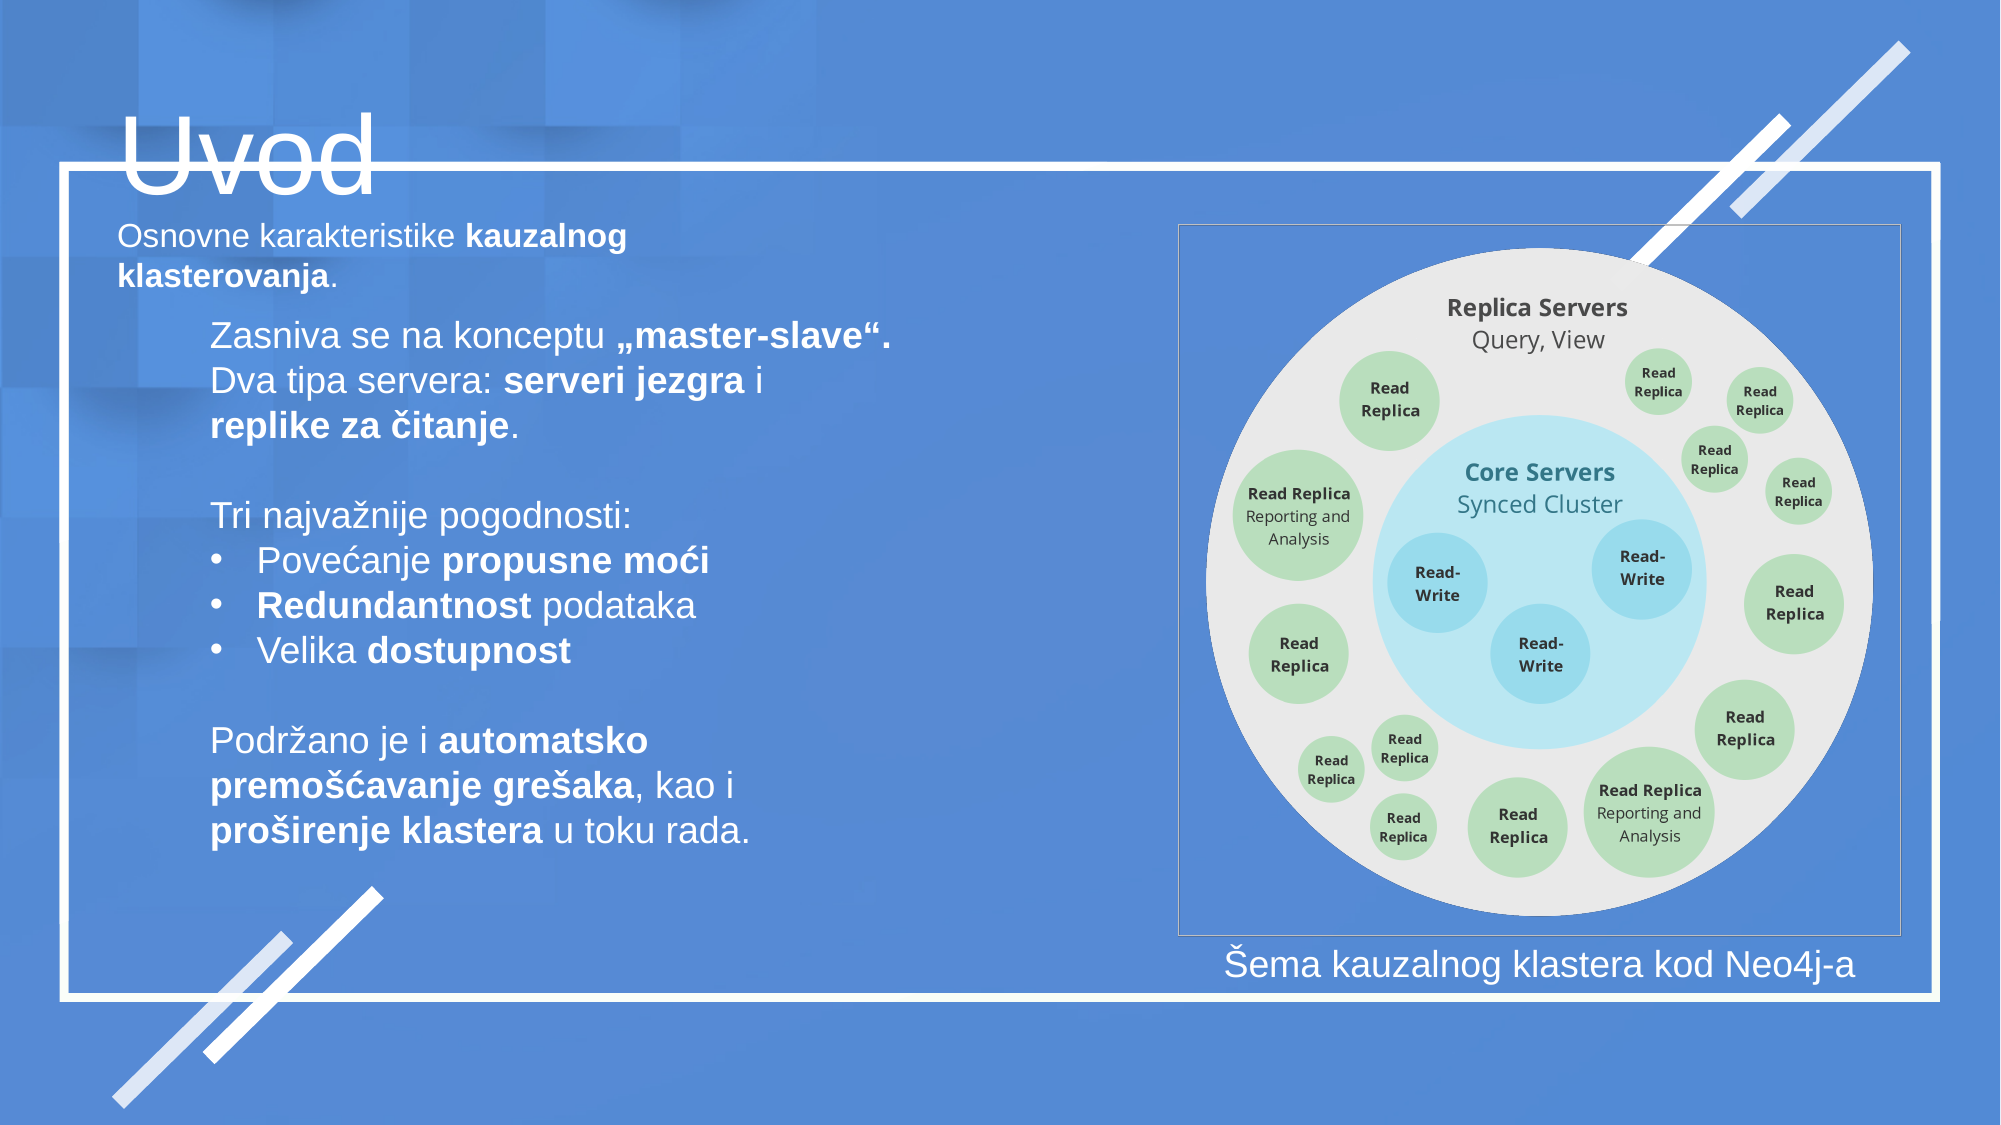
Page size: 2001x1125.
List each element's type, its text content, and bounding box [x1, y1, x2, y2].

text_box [1581, 120, 1939, 212]
text_box Uvod [102, 74, 1669, 224]
text_box Osnovne karakteristike kauzalnog klasterovanja. [102, 206, 868, 302]
picture [0, 0, 2001, 1125]
text_box Šema kauzalnog klastera kod Neo4j-a [1208, 943, 1871, 993]
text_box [83, 966, 412, 1029]
text_box Zasniva se na konceptu „master-slave“. Dva tipa servera: serveri jezgra i replike za čitanje. Tri najvažnije pogodnosti: Povećanje propusne moći Redundantnost podataka Velika dostupnost Podržano je i automatsko premošćavanje grešaka, kao i proširenje klastera u toku rada. [195, 304, 908, 859]
text_box [58, 161, 102, 1003]
text_box [412, 161, 1941, 1003]
